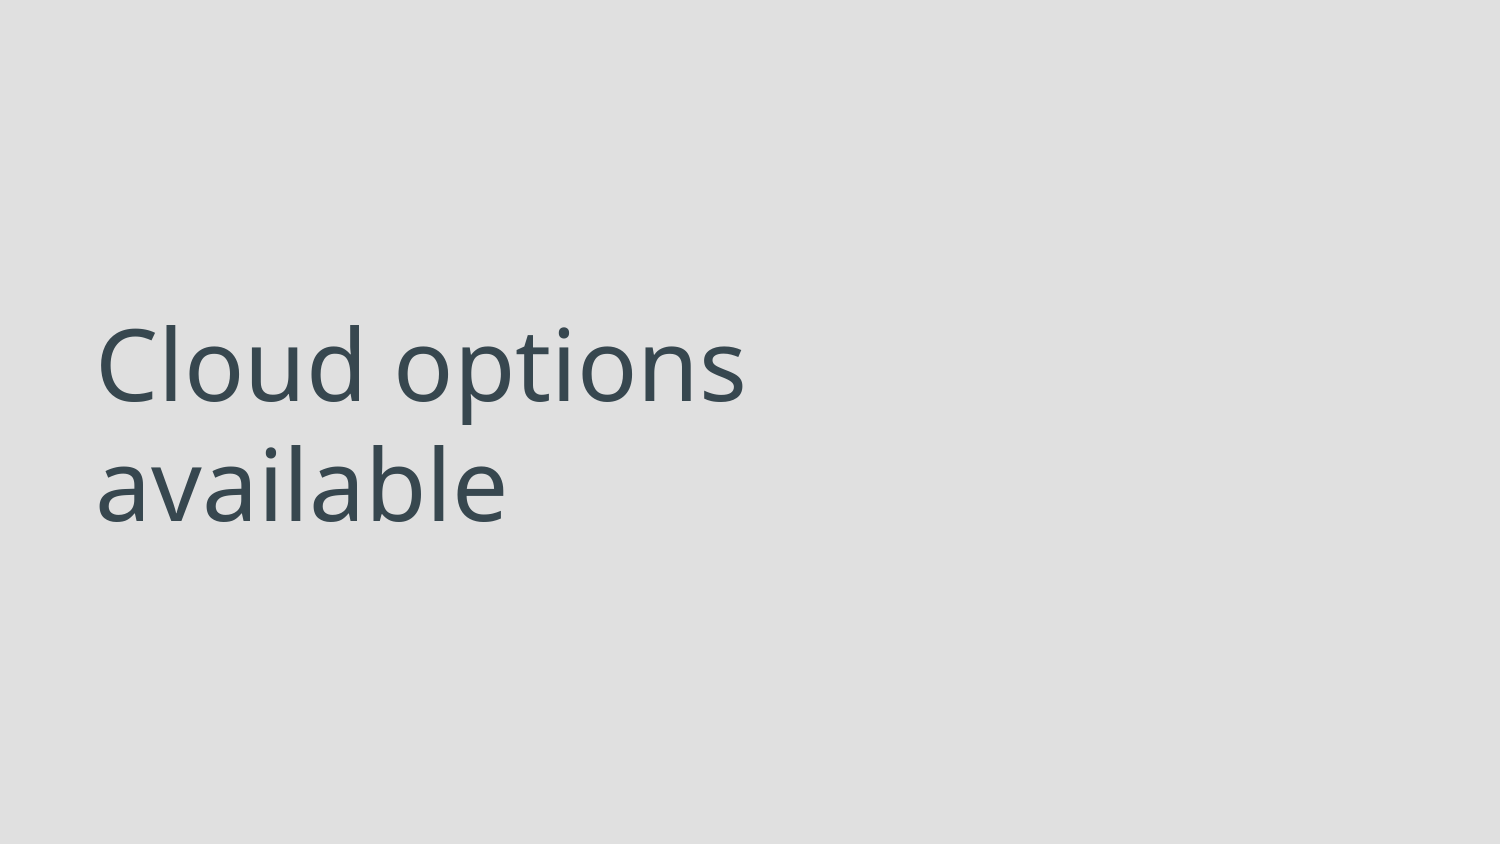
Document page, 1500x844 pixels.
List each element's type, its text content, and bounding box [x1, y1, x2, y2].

title Cloud options available [80, 86, 1102, 758]
